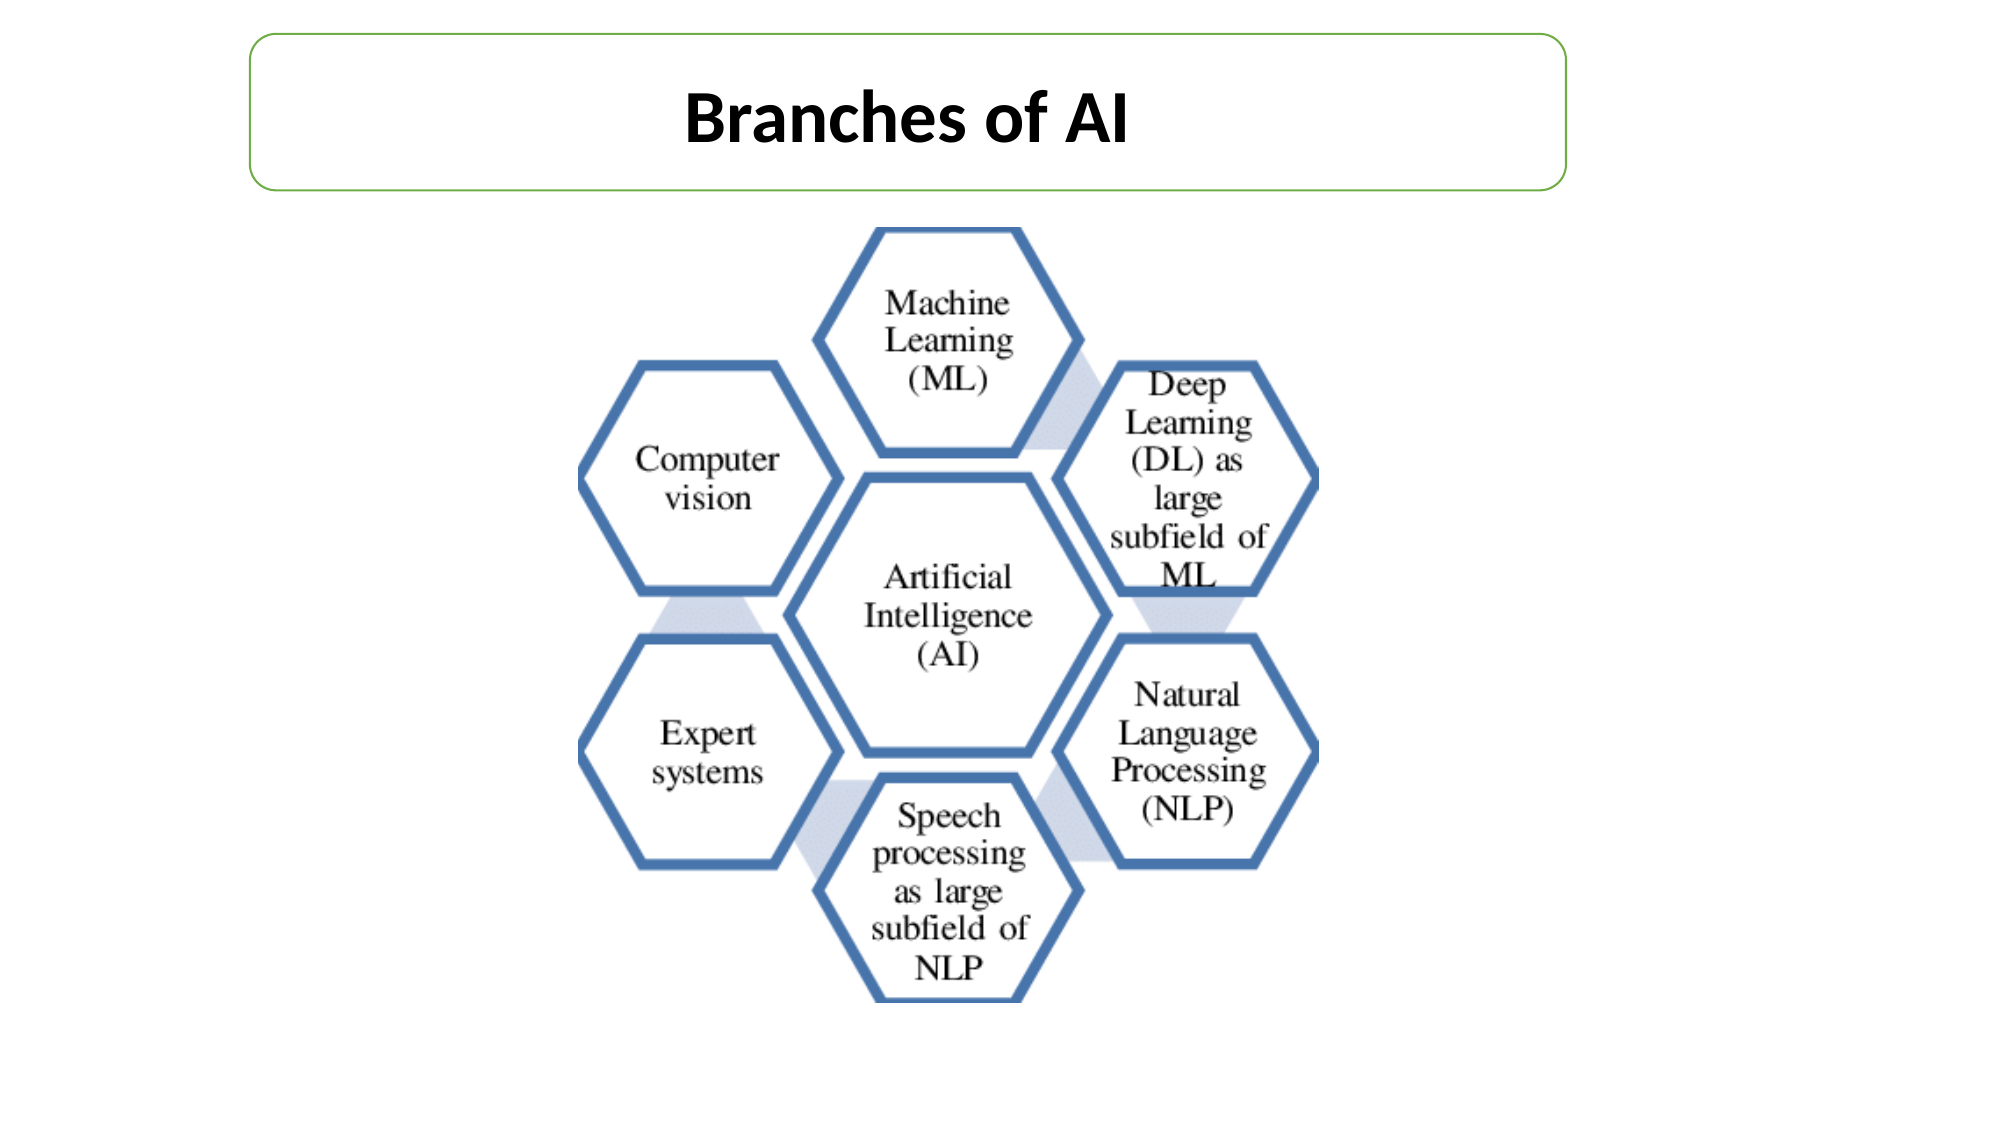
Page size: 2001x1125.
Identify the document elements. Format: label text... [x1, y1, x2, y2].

picture [578, 227, 1319, 1003]
text_box Branches of AI [248, 32, 1568, 192]
